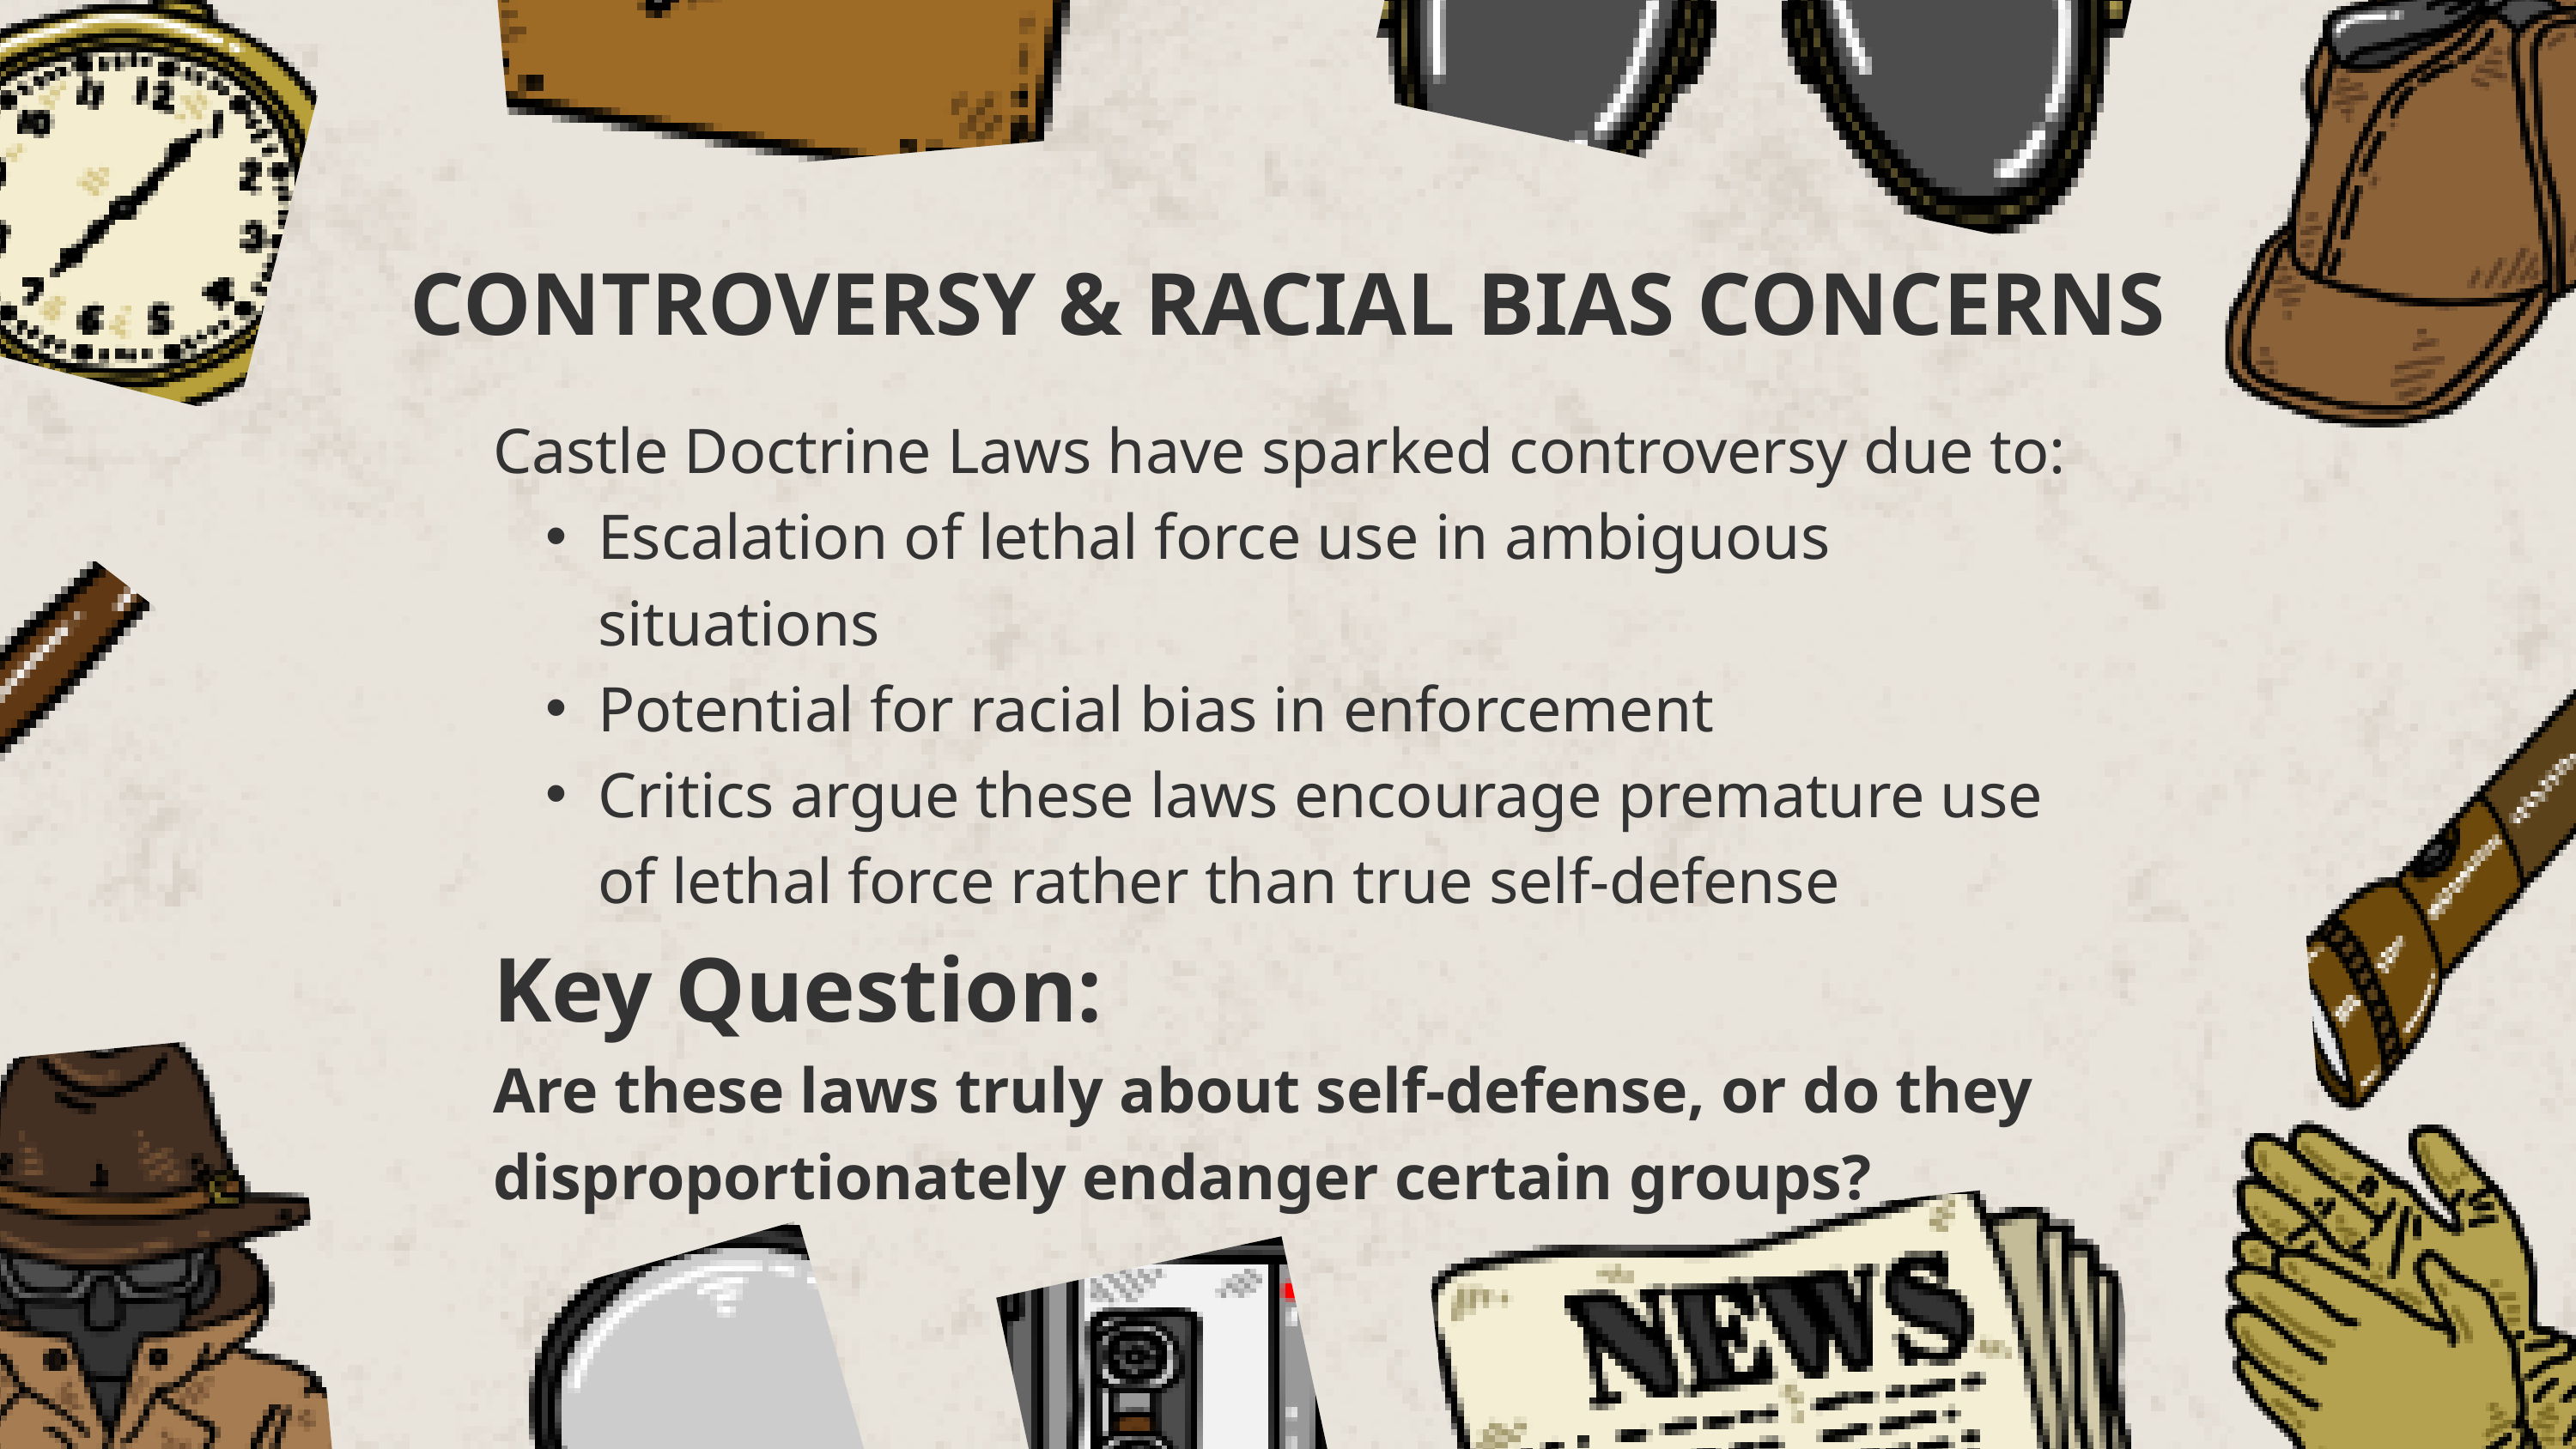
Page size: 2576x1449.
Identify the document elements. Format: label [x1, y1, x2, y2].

text_box [0, 0, 2576, 1449]
